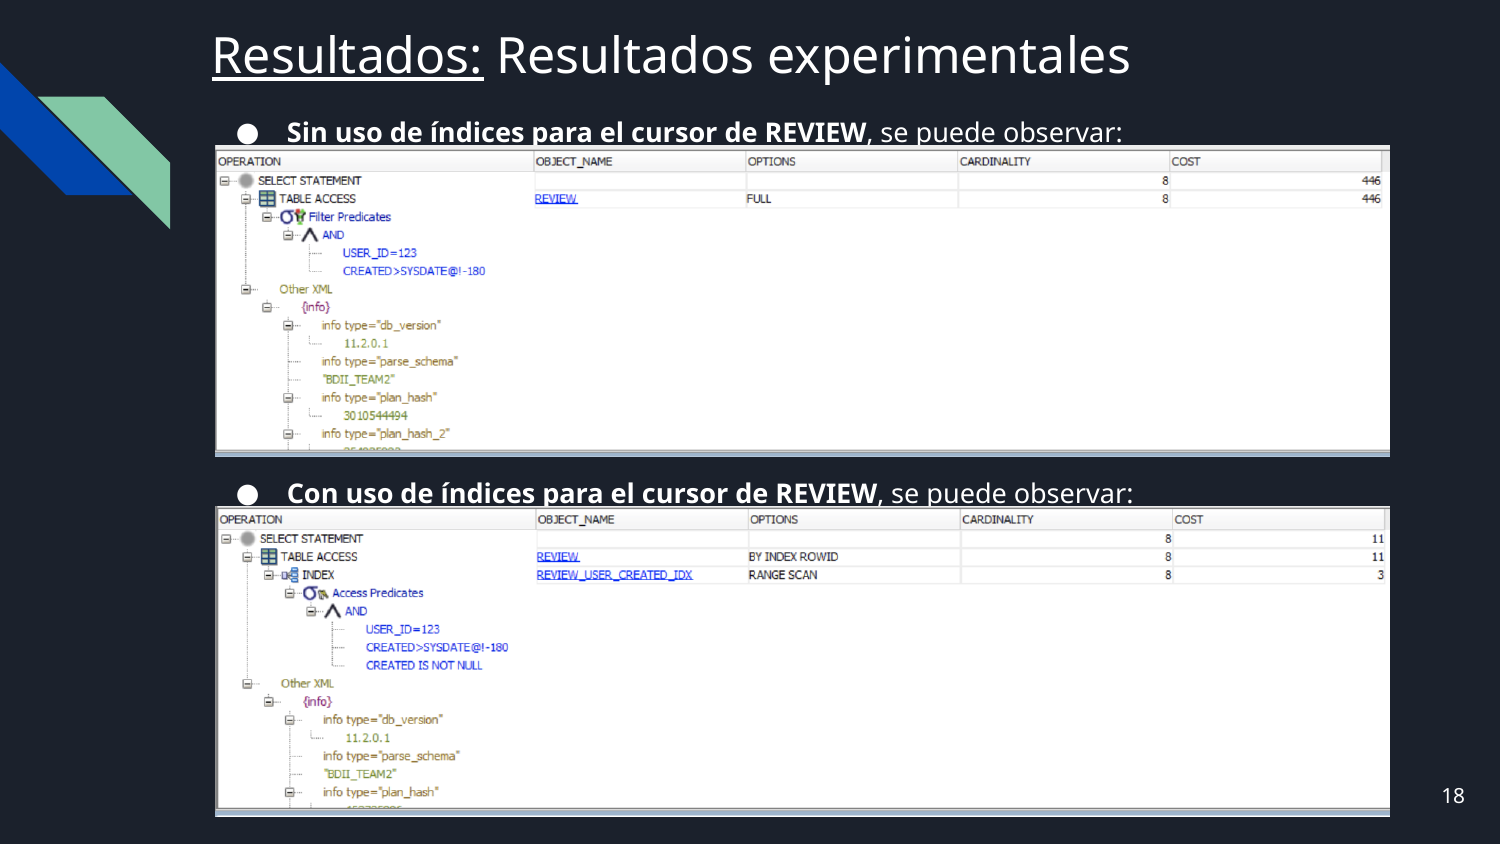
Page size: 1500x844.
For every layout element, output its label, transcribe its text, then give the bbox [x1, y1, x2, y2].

picture [214, 145, 1390, 457]
slide_number ‹#› [1389, 764, 1480, 830]
list Sin uso de índices para el cursor de REVIEW, se puede observar: [196, 95, 1352, 182]
title Resultados: Resultados experimentales [196, 8, 1352, 95]
picture [214, 506, 1390, 817]
list Con uso de índices para el cursor de REVIEW, se puede observar: [196, 456, 1352, 543]
